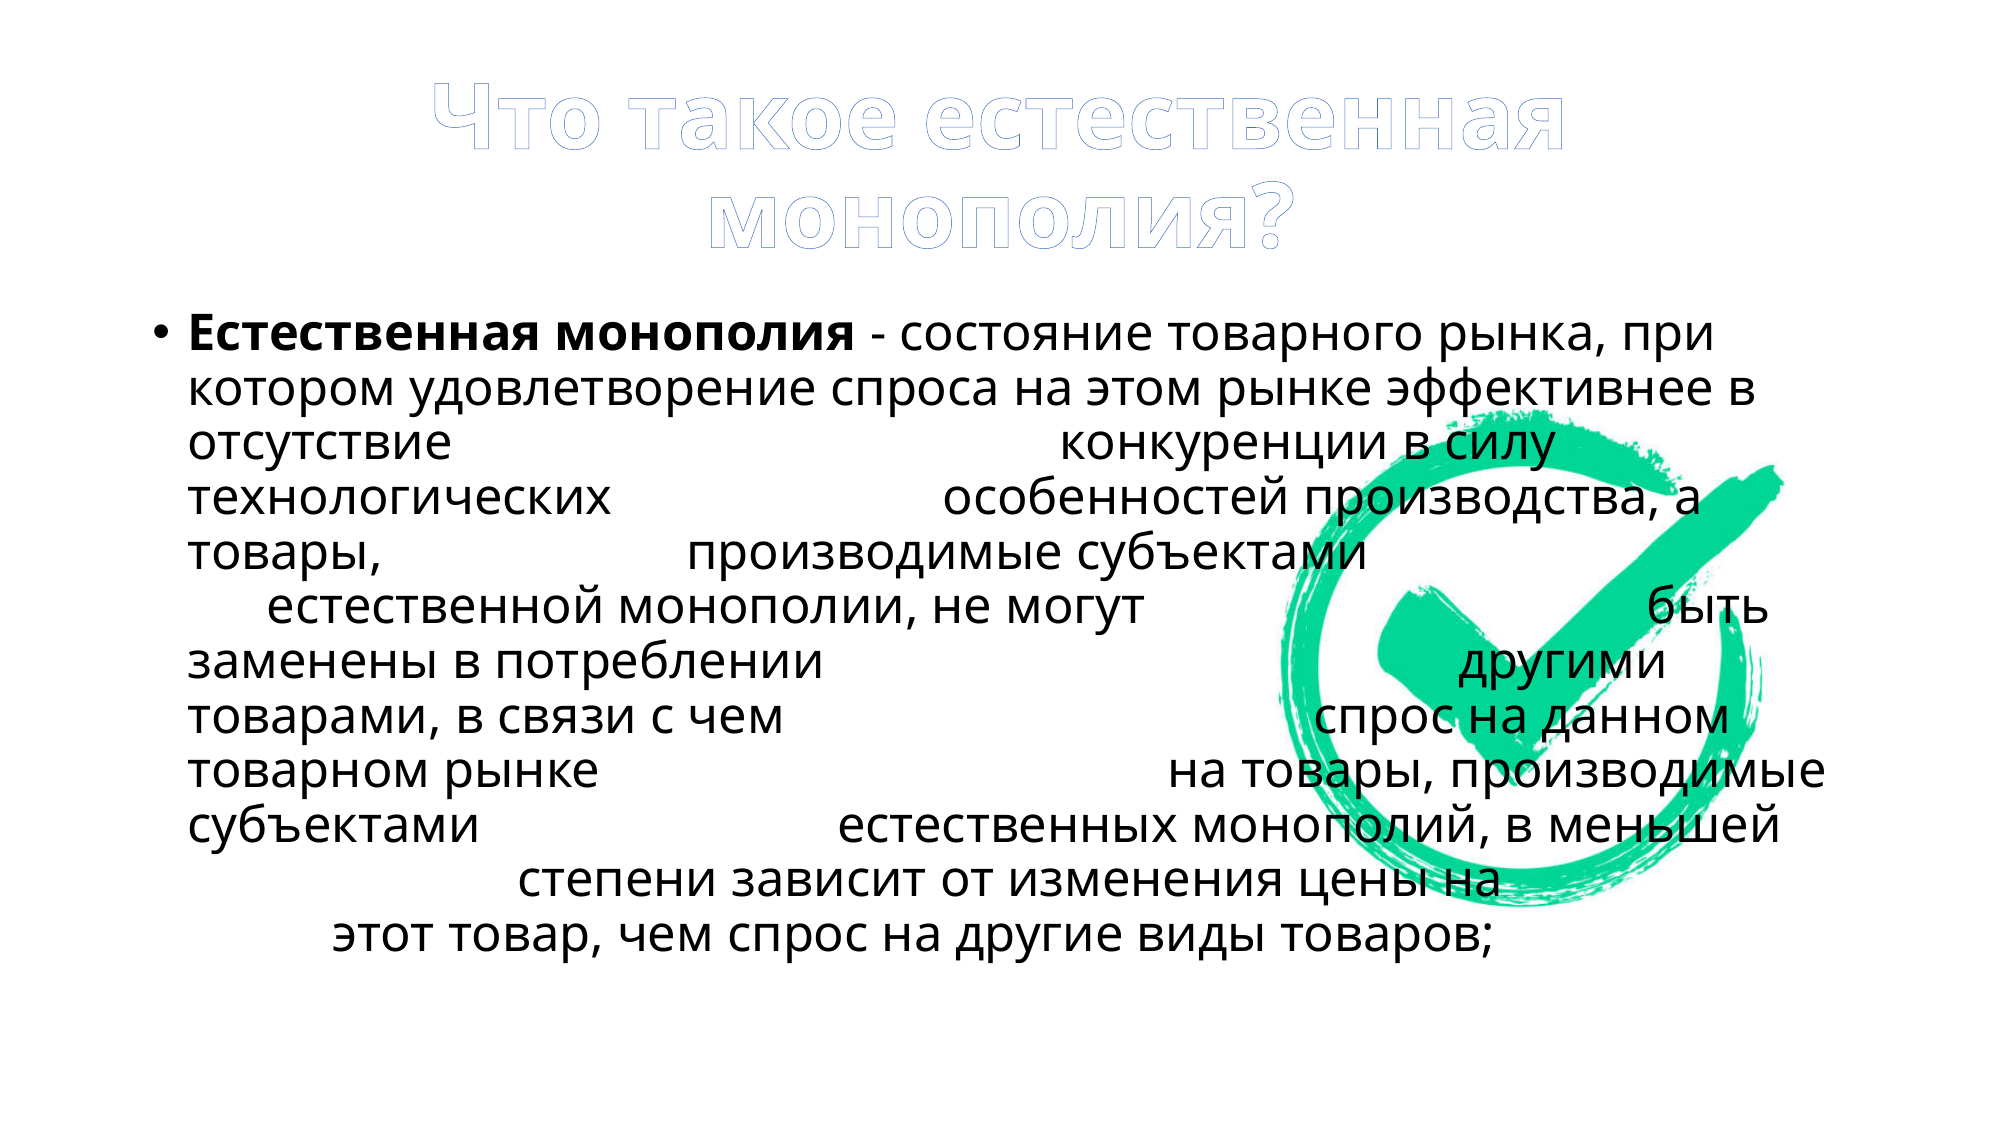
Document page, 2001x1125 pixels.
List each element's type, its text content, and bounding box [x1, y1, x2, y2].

list Eстественная монополия - состояние товарного рынка, при котором удовлетворение спроса на этом рынке эффективнее в отсутствие конкуренции в силу технологических особенностей производства, а товары, производимые субъектами естественной монополии, не могут быть заменены в потреблении другими товарами, в связи с чем спрос на данном товарном рынке на товары, производимые субъектами естественных монополий, в меньшей степени зависит от изменения цены на этот товар, чем спрос на другие виды товаров; [137, 299, 1863, 1014]
title Что такое естественная монополия? [137, 59, 1863, 278]
picture [1176, 327, 1863, 1014]
